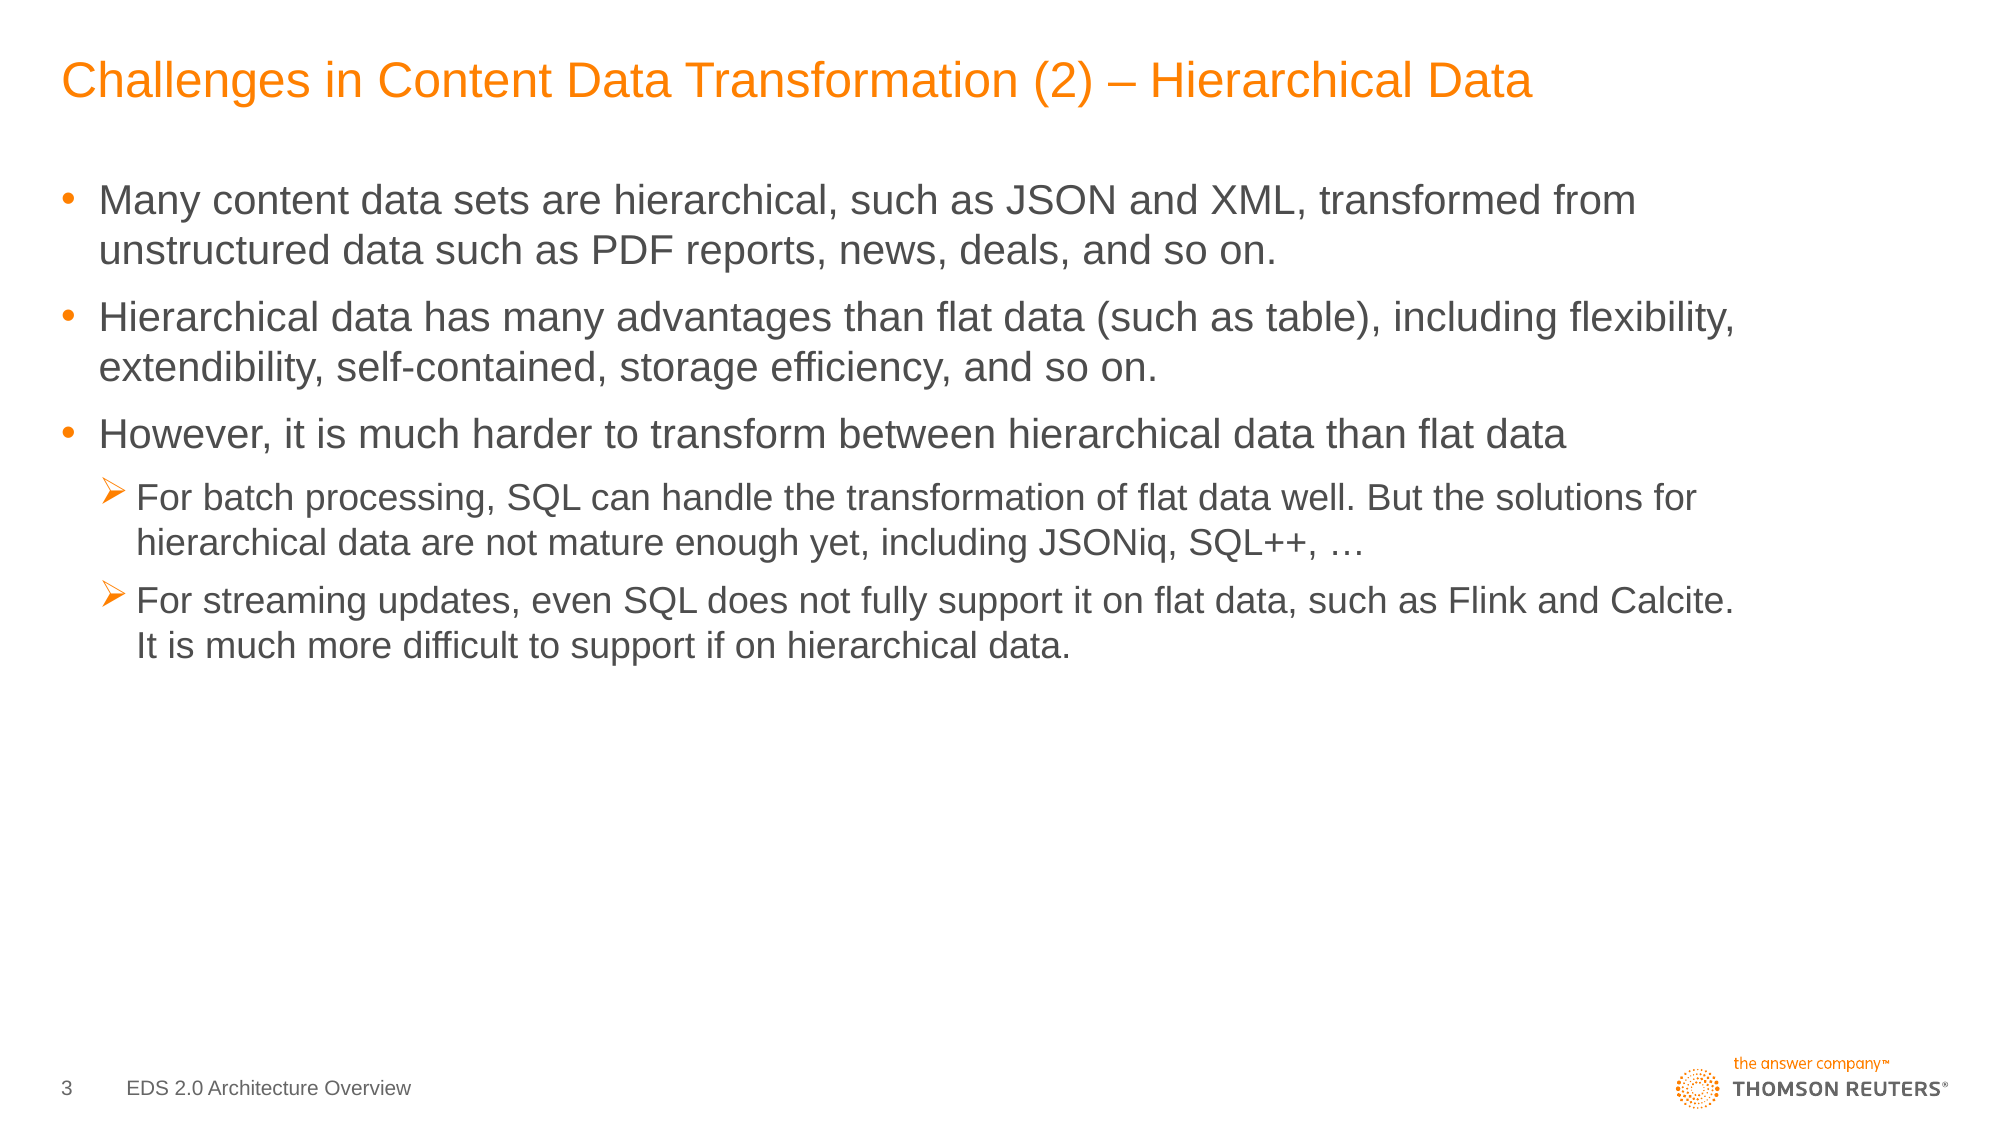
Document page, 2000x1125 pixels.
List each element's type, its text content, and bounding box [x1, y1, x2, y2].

title Challenges in Content Data Transformation (2) – Hierarchical Data [61, 47, 1750, 118]
list Many content data sets are hierarchical, such as JSON and XML, transformed from unstructured data such as PDF reports, news, deals, and so on. Hierarchical data has many advantages than flat data (such as table), including flexibility, extendibility, self-contained, storage efficiency, and so on. However, it is much harder to transform between hierarchical data than flat data For batch processing, SQL can handle the transformation of flat data well. But the solutions for hierarchical data are not mature enough yet, including JSONiq, SQL++, … For streaming updates, even SQL does not fully support it on flat data, such as Flink and Calcite. It is much more difficult to support if on hierarchical data. [61, 173, 1750, 1028]
slide_number 3 [61, 1074, 125, 1125]
footer EDS 2.0 Architecture Overview [126, 1074, 1000, 1125]
